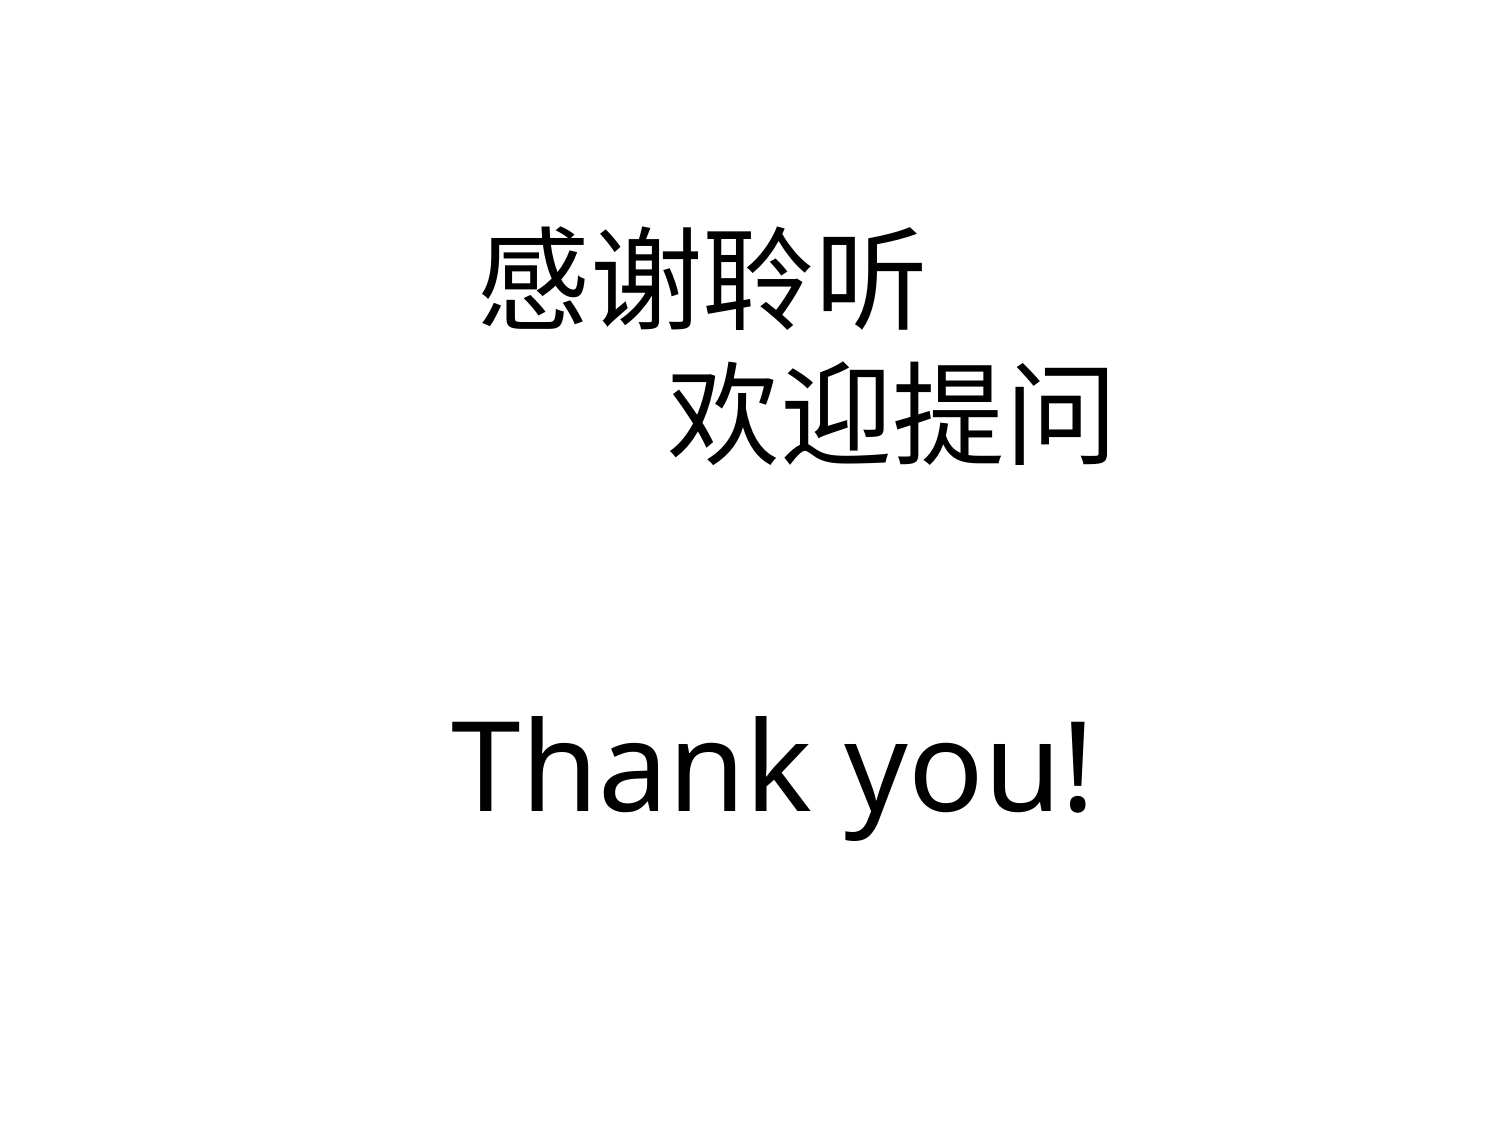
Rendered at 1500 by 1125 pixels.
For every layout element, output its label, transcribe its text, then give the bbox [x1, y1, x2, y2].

text_box Thank you! [360, 679, 1187, 845]
text_box 感谢聆听 欢迎提问 [182, 202, 1223, 487]
